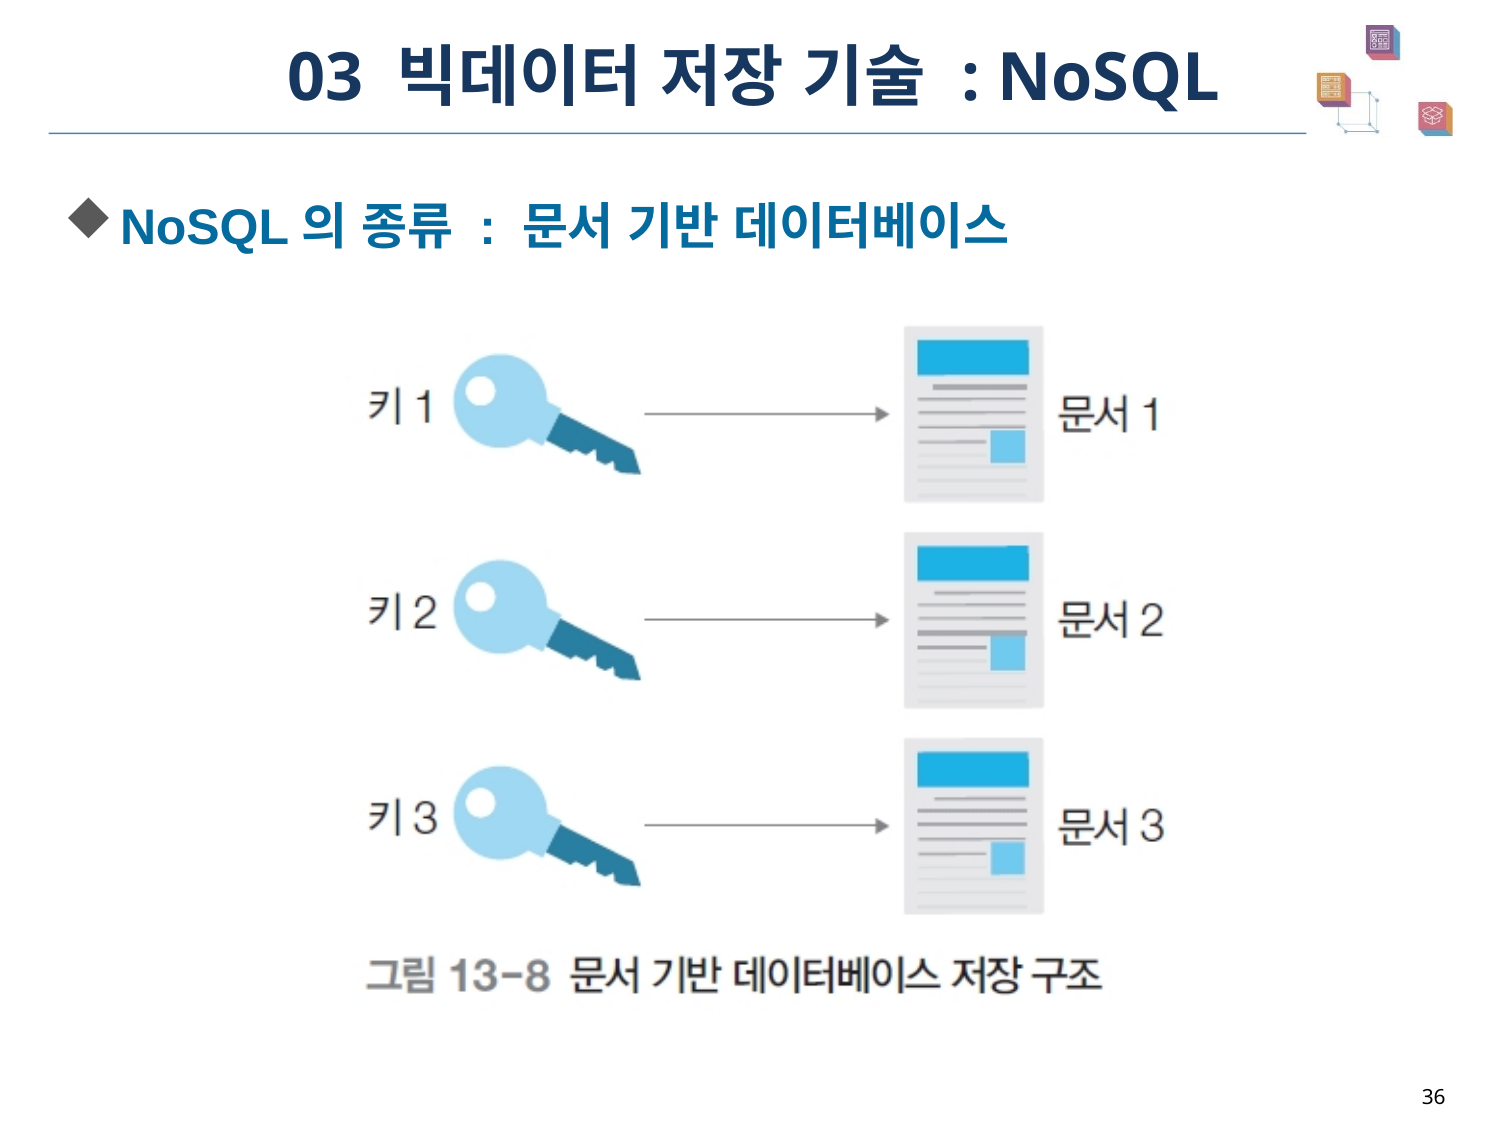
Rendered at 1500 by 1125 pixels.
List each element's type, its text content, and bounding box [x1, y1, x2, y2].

picture [1316, 123, 1453, 138]
picture [343, 303, 1192, 1014]
list NoSQL의 종류 : 문서 기반 데이터베이스 [48, 187, 1452, 1097]
title 03 빅데이터 저장 기술 : NoSQL [48, 25, 1459, 123]
